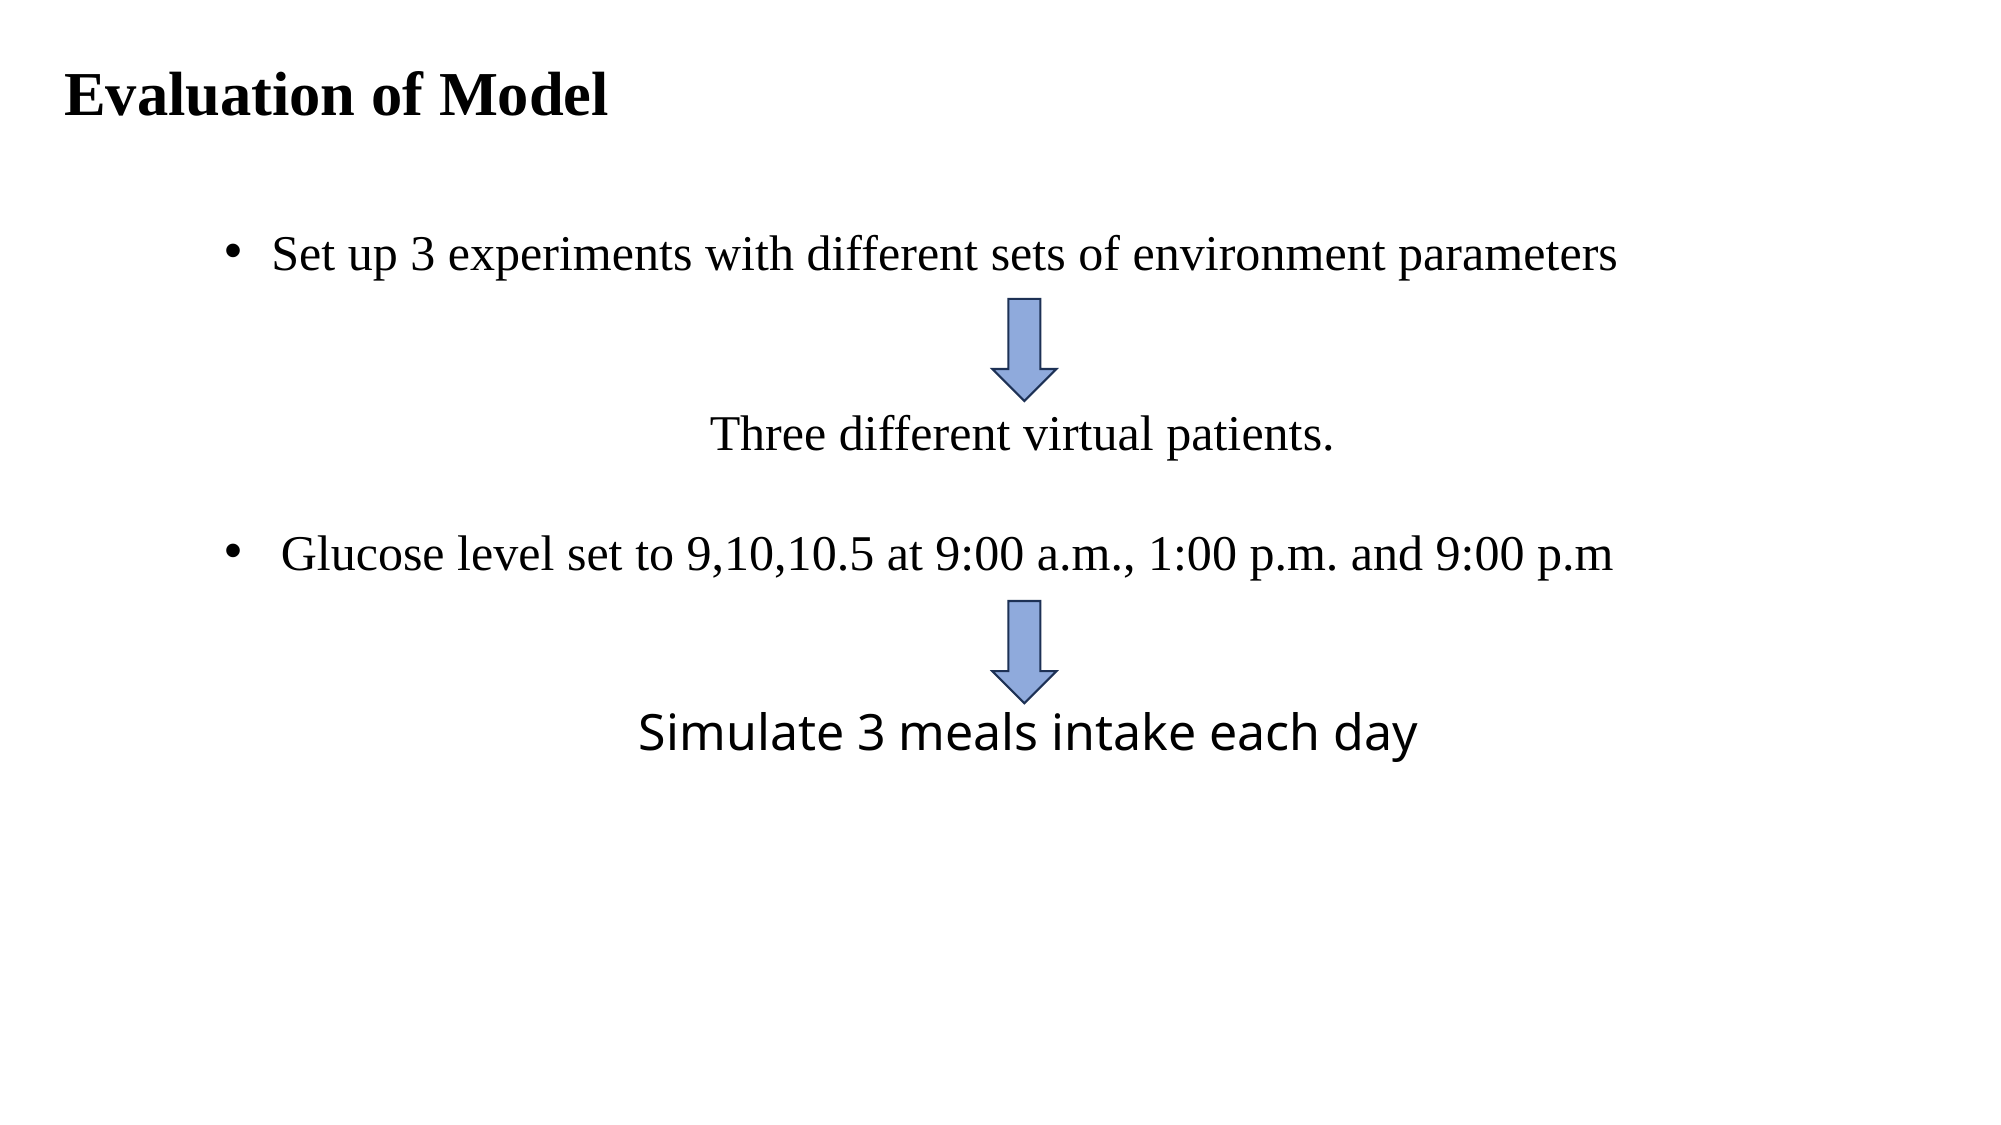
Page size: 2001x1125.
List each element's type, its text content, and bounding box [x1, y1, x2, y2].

text_box [989, 599, 1059, 705]
text_box [989, 297, 1059, 403]
title Evaluation of Model [49, 51, 628, 139]
text_box Set up 3 experiments with different sets of environment parameters Three different virtual patients. Glucose level set to 9,10,10.5 at 9:00 a.m., 1:00 p.m. and 9:00 p.m Simulate 3 meals intake each day [209, 213, 1848, 948]
